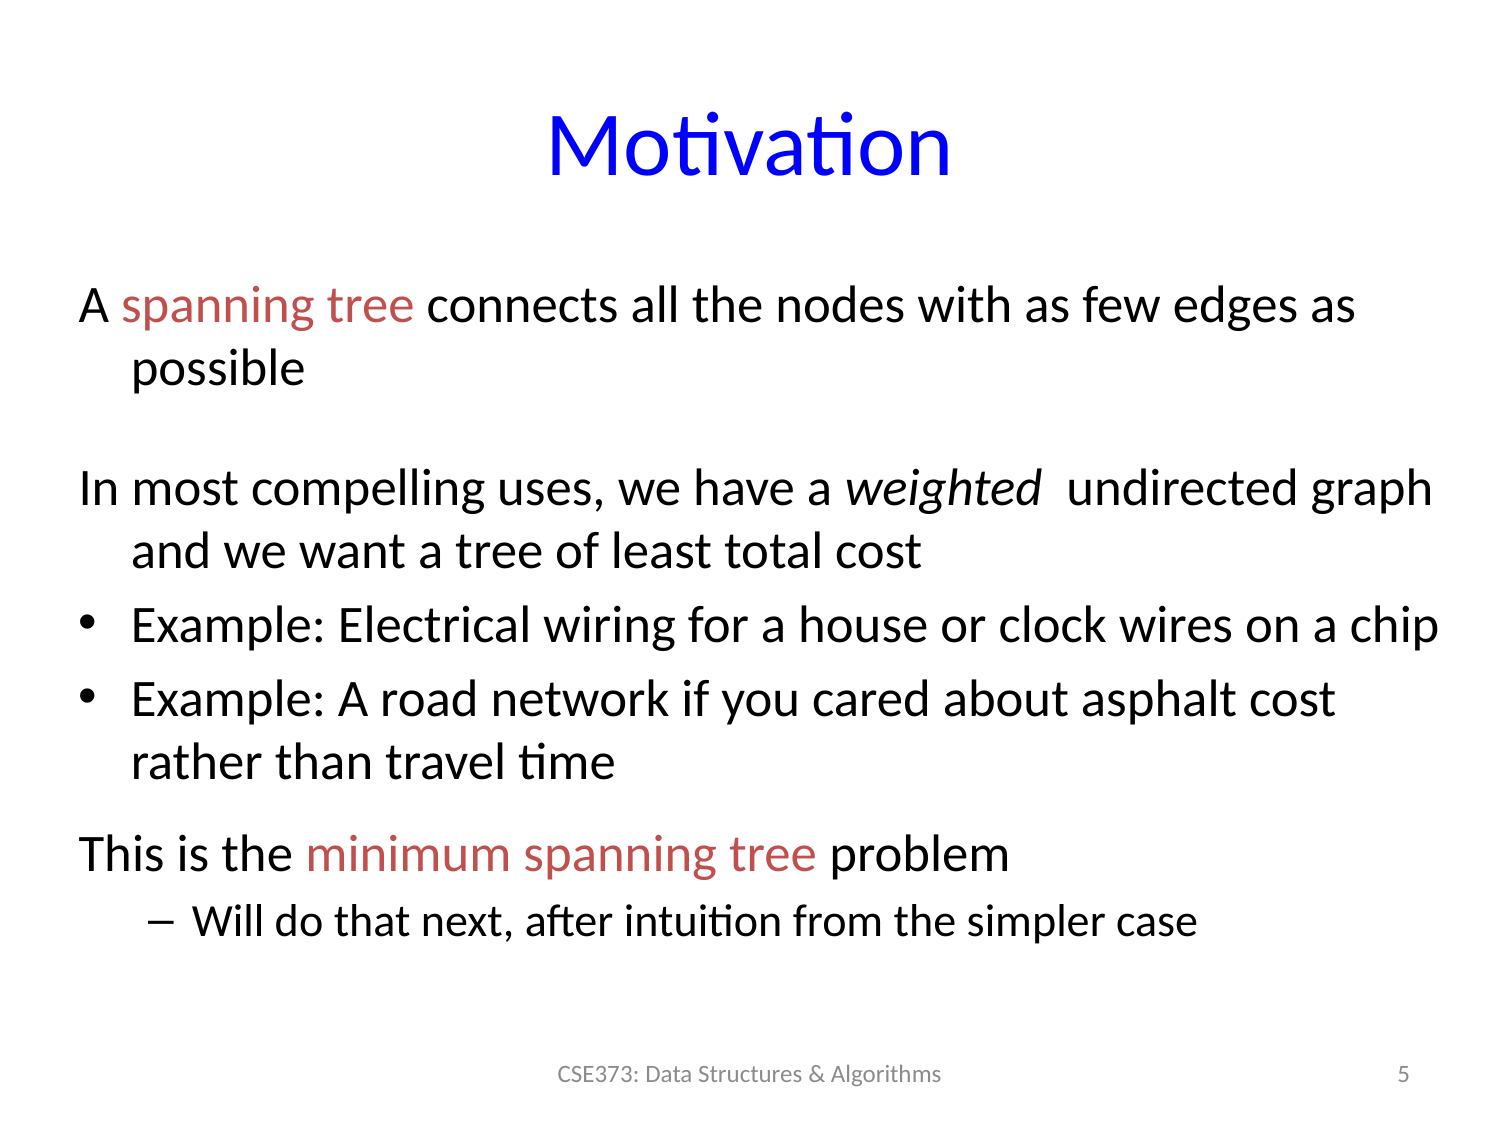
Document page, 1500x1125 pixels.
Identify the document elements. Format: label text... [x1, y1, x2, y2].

footer CSE373: Data Structures & Algorithms [512, 1042, 988, 1103]
list A spanning tree connects all the nodes with as few edges as possible In most compelling uses, we have a weighted undirected graph and we want a tree of least total cost Example: Electrical wiring for a house or clock wires on a chip Example: A road network if you cared about asphalt cost rather than travel time This is the minimum spanning tree problem Will do that next, after intuition from the simpler case [63, 262, 1476, 1000]
slide_number 5 [1074, 1042, 1425, 1103]
title Motivation [75, 45, 1425, 233]
